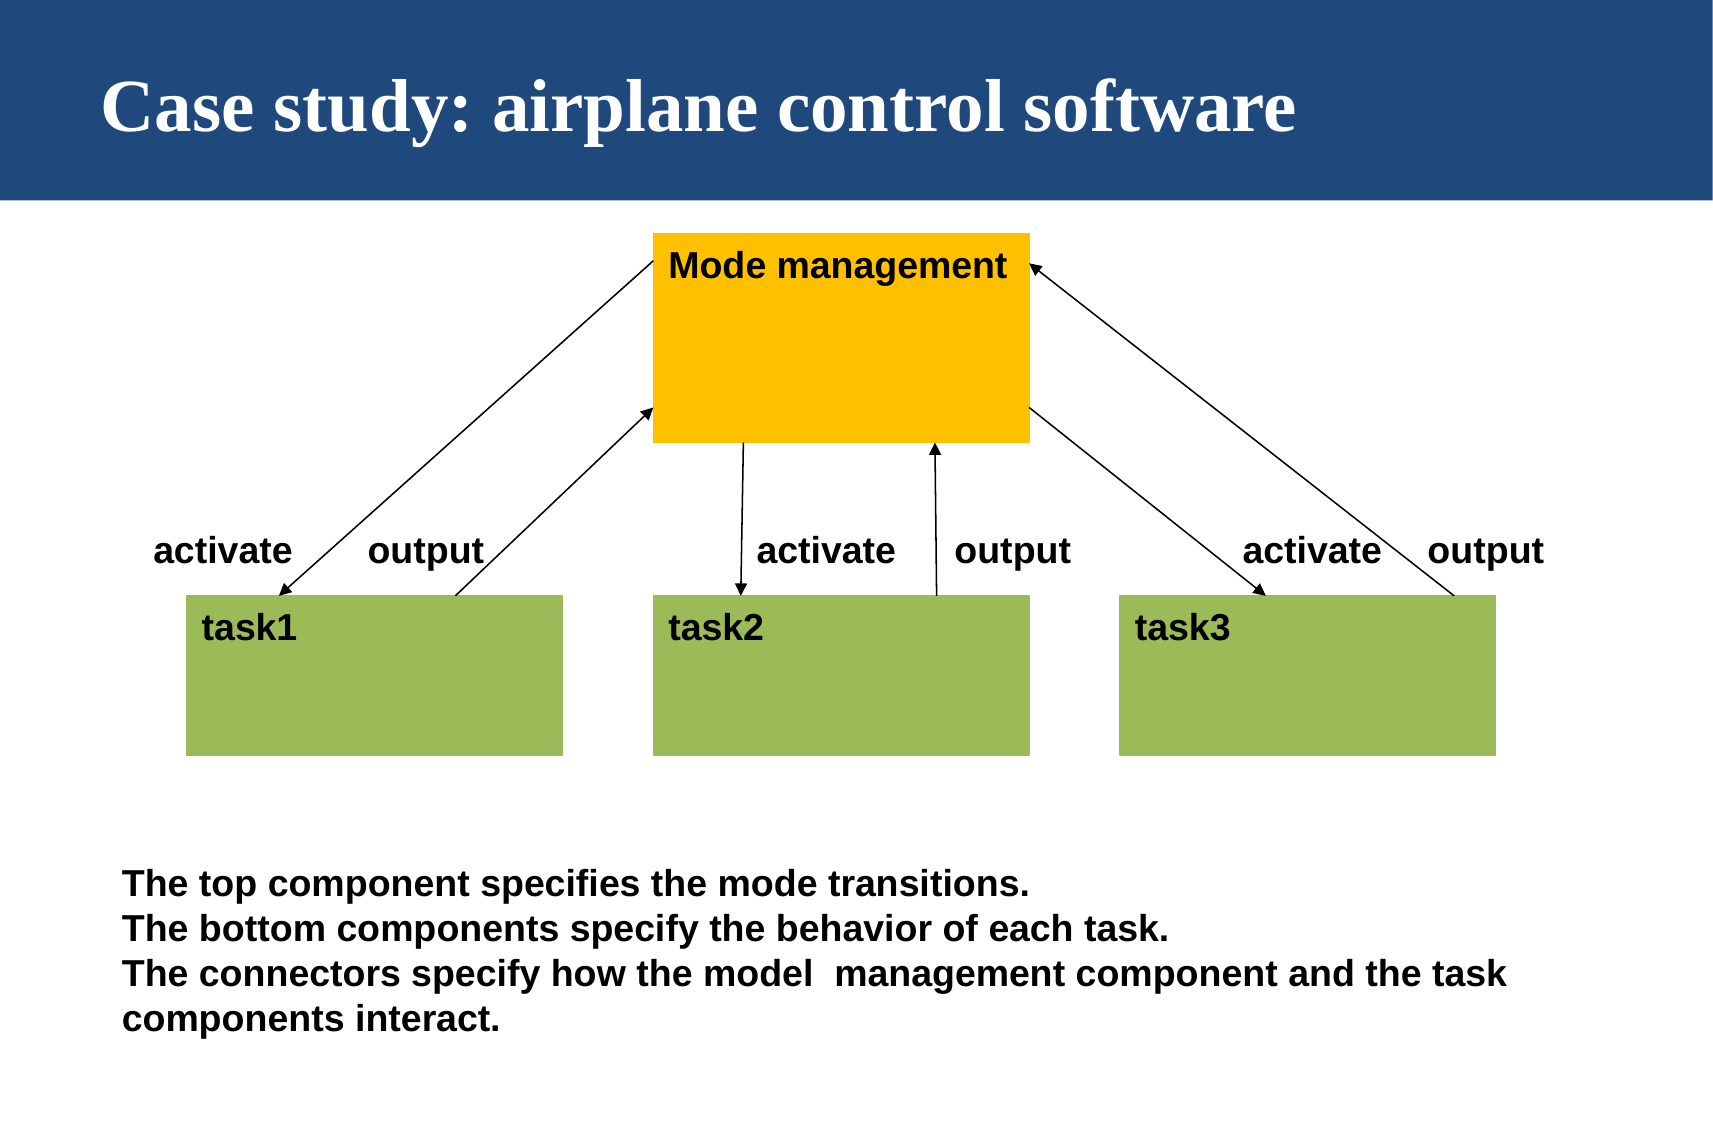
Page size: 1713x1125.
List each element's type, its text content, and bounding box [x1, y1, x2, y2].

text_box activate [748, 519, 911, 579]
text_box activate [138, 519, 273, 579]
text_box The top component specifies the mode transitions. The bottom components specify the behavior of each task. The connectors specify how the model management component and the task components interact. [107, 851, 1628, 1047]
text_box task2 [653, 595, 1030, 755]
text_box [278, 260, 654, 597]
text_box Mode management [653, 233, 1030, 443]
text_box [1028, 263, 1455, 596]
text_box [740, 442, 744, 596]
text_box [455, 407, 654, 597]
text_box task1 [186, 595, 563, 755]
text_box output [1460, 519, 1560, 579]
text_box output [942, 519, 1022, 579]
title Case study: airplane control software [85, 7, 1628, 196]
text_box task3 [1119, 595, 1496, 755]
